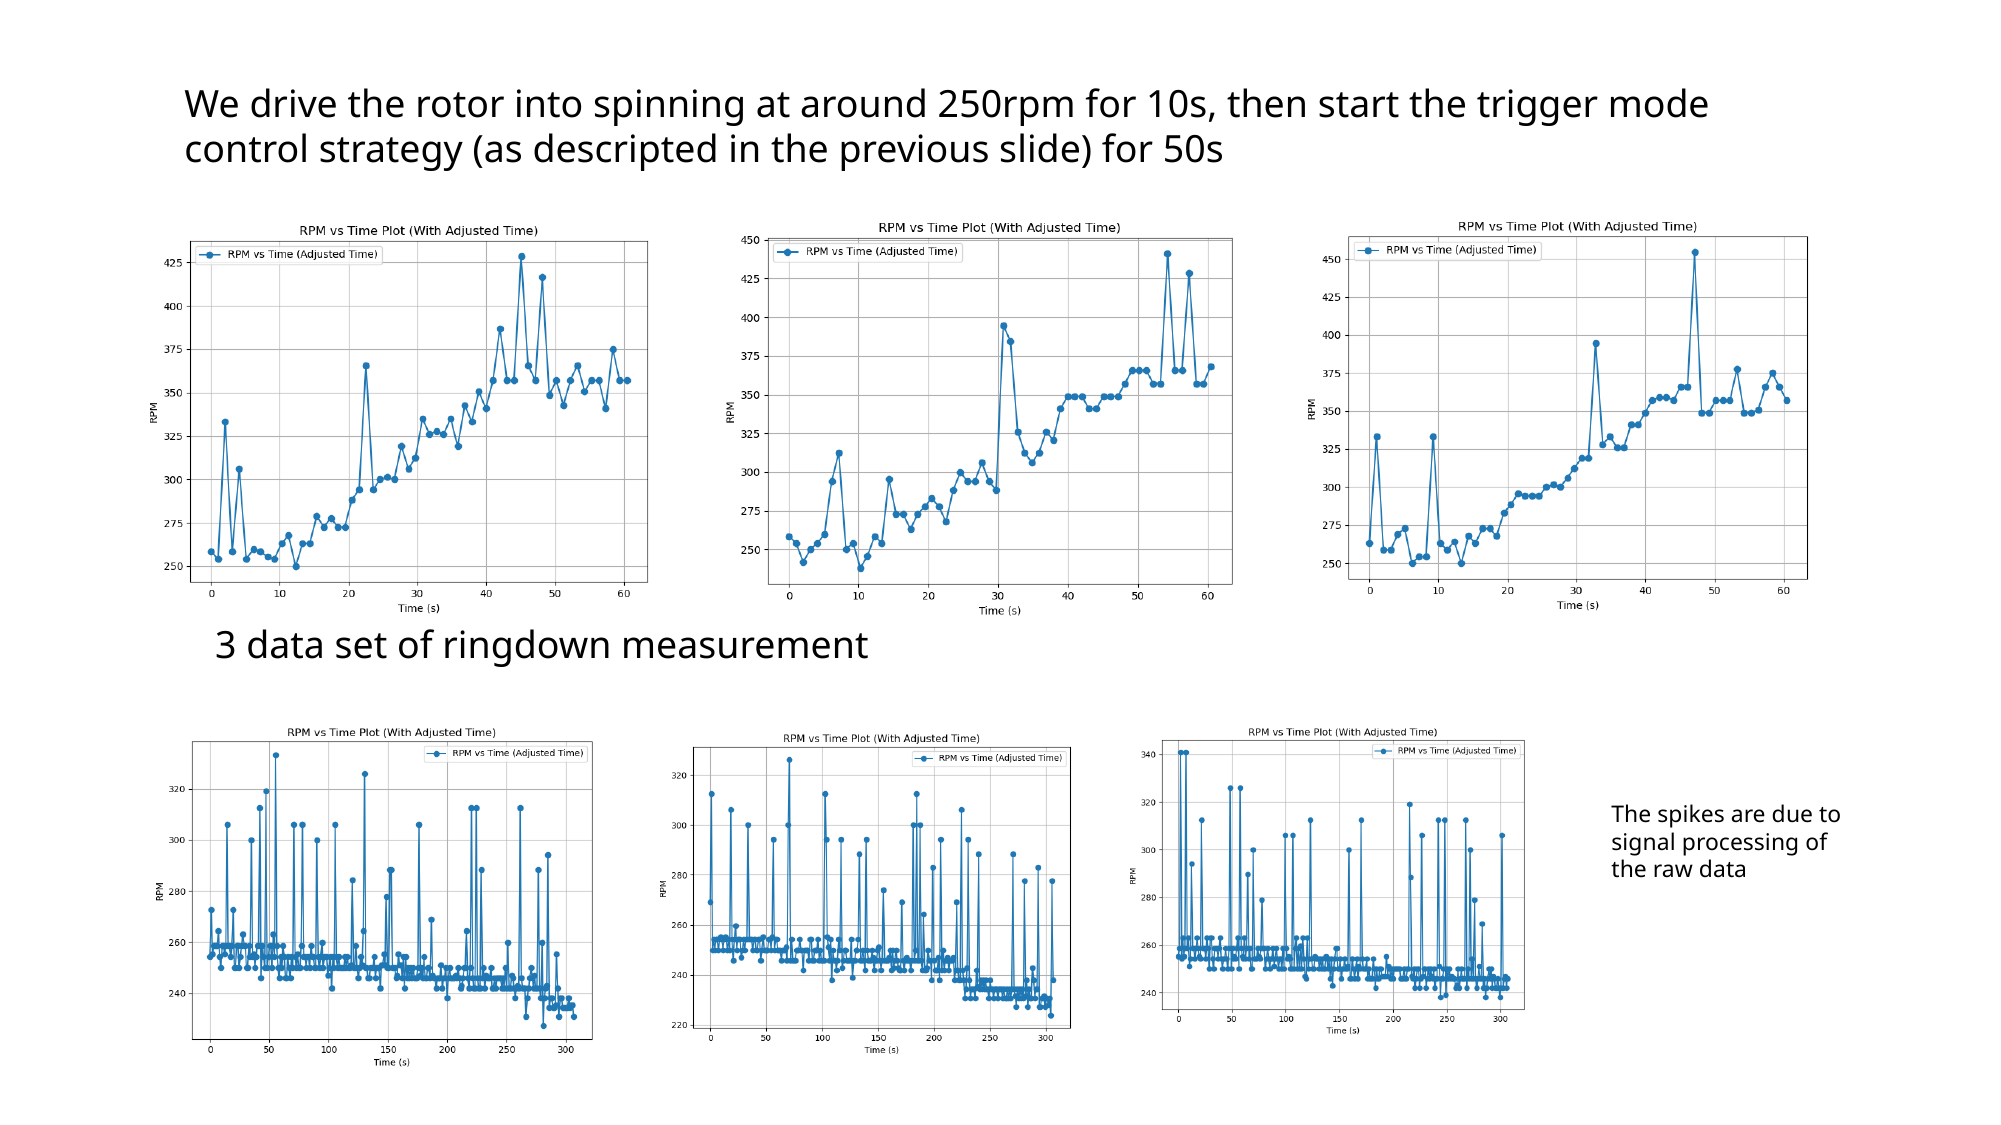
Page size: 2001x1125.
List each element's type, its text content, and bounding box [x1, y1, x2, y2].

picture [643, 721, 1080, 1061]
picture [136, 204, 663, 619]
text_box 3 data set of ringdown measurement [200, 613, 1800, 673]
text_box The spikes are due to signal processing of the raw data [1596, 792, 1862, 890]
picture [711, 211, 1251, 626]
picture [1288, 204, 1825, 619]
picture [135, 713, 614, 1073]
picture [1109, 713, 1537, 1040]
text_box We drive the rotor into spinning at around 250rpm for 10s, then start the trigger mode control strategy (as descripted in the previous slide) for 50s [169, 72, 1769, 178]
